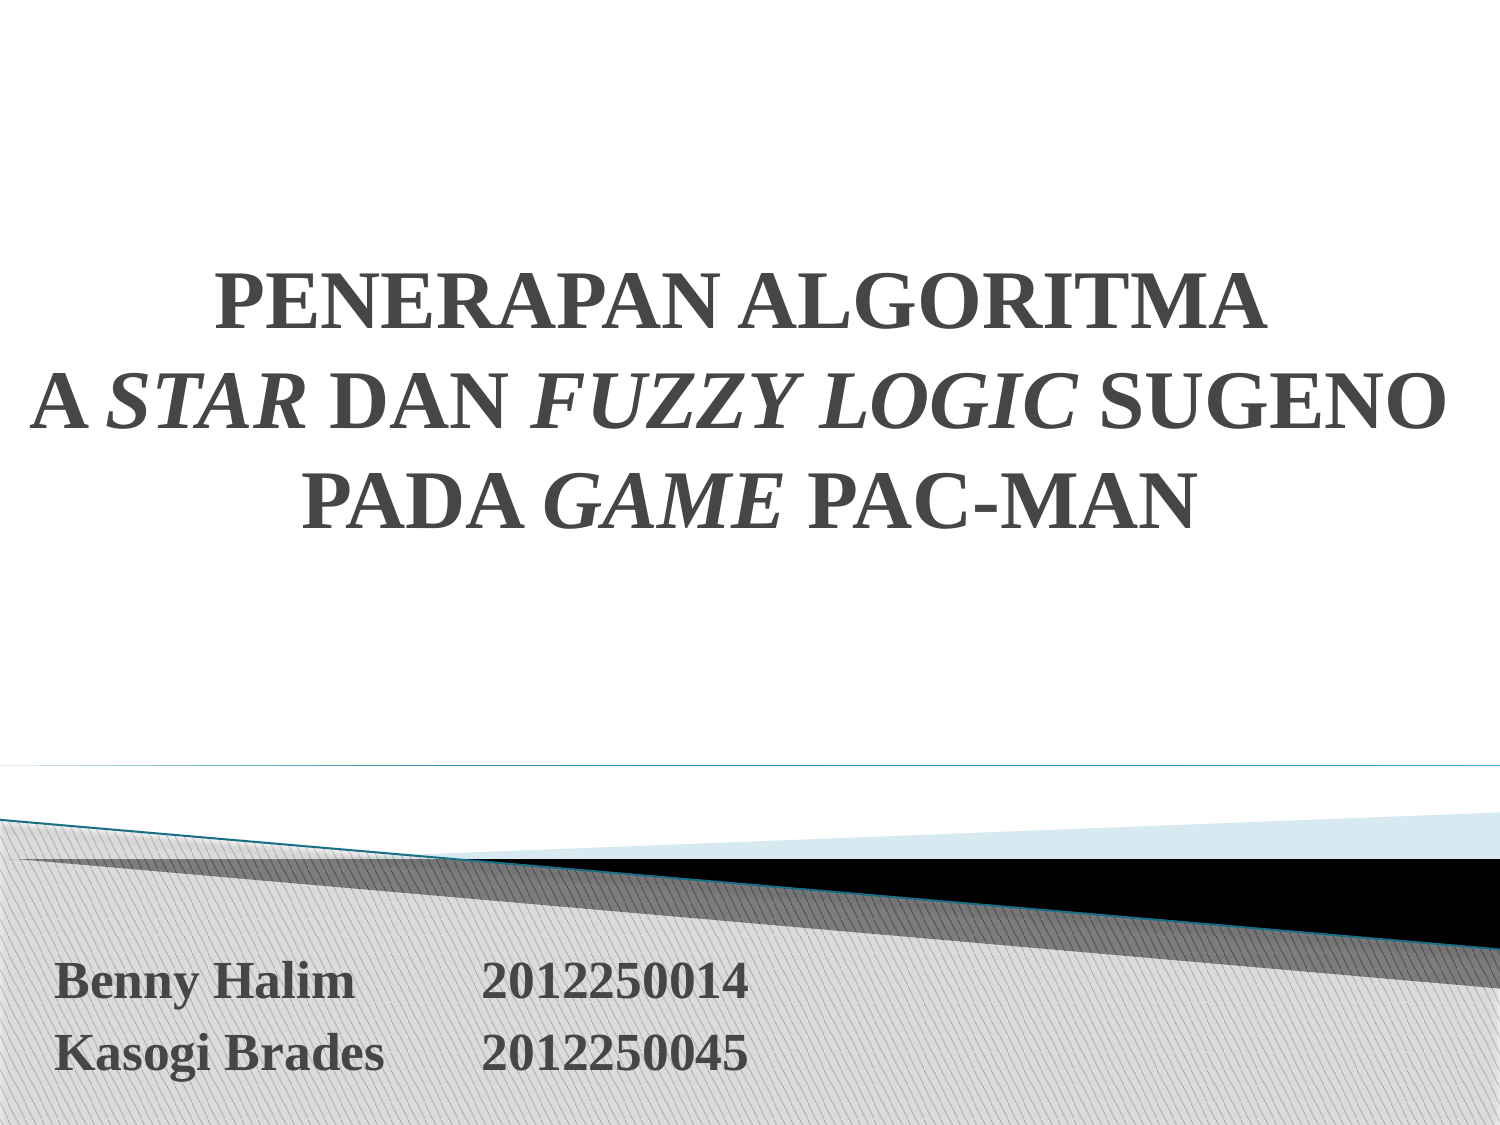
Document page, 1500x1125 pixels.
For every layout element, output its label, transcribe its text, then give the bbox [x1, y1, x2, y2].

picture [5, 859, 1500, 989]
subtitle Benny Halim 2012250014 Kasogi Brades 2012250045 [46, 937, 1097, 1089]
title PENERAPAN ALGORITMA A STAR DAN FUZZY LOGIC SUGENO PADA GAME PAC-MAN [0, 187, 1500, 553]
